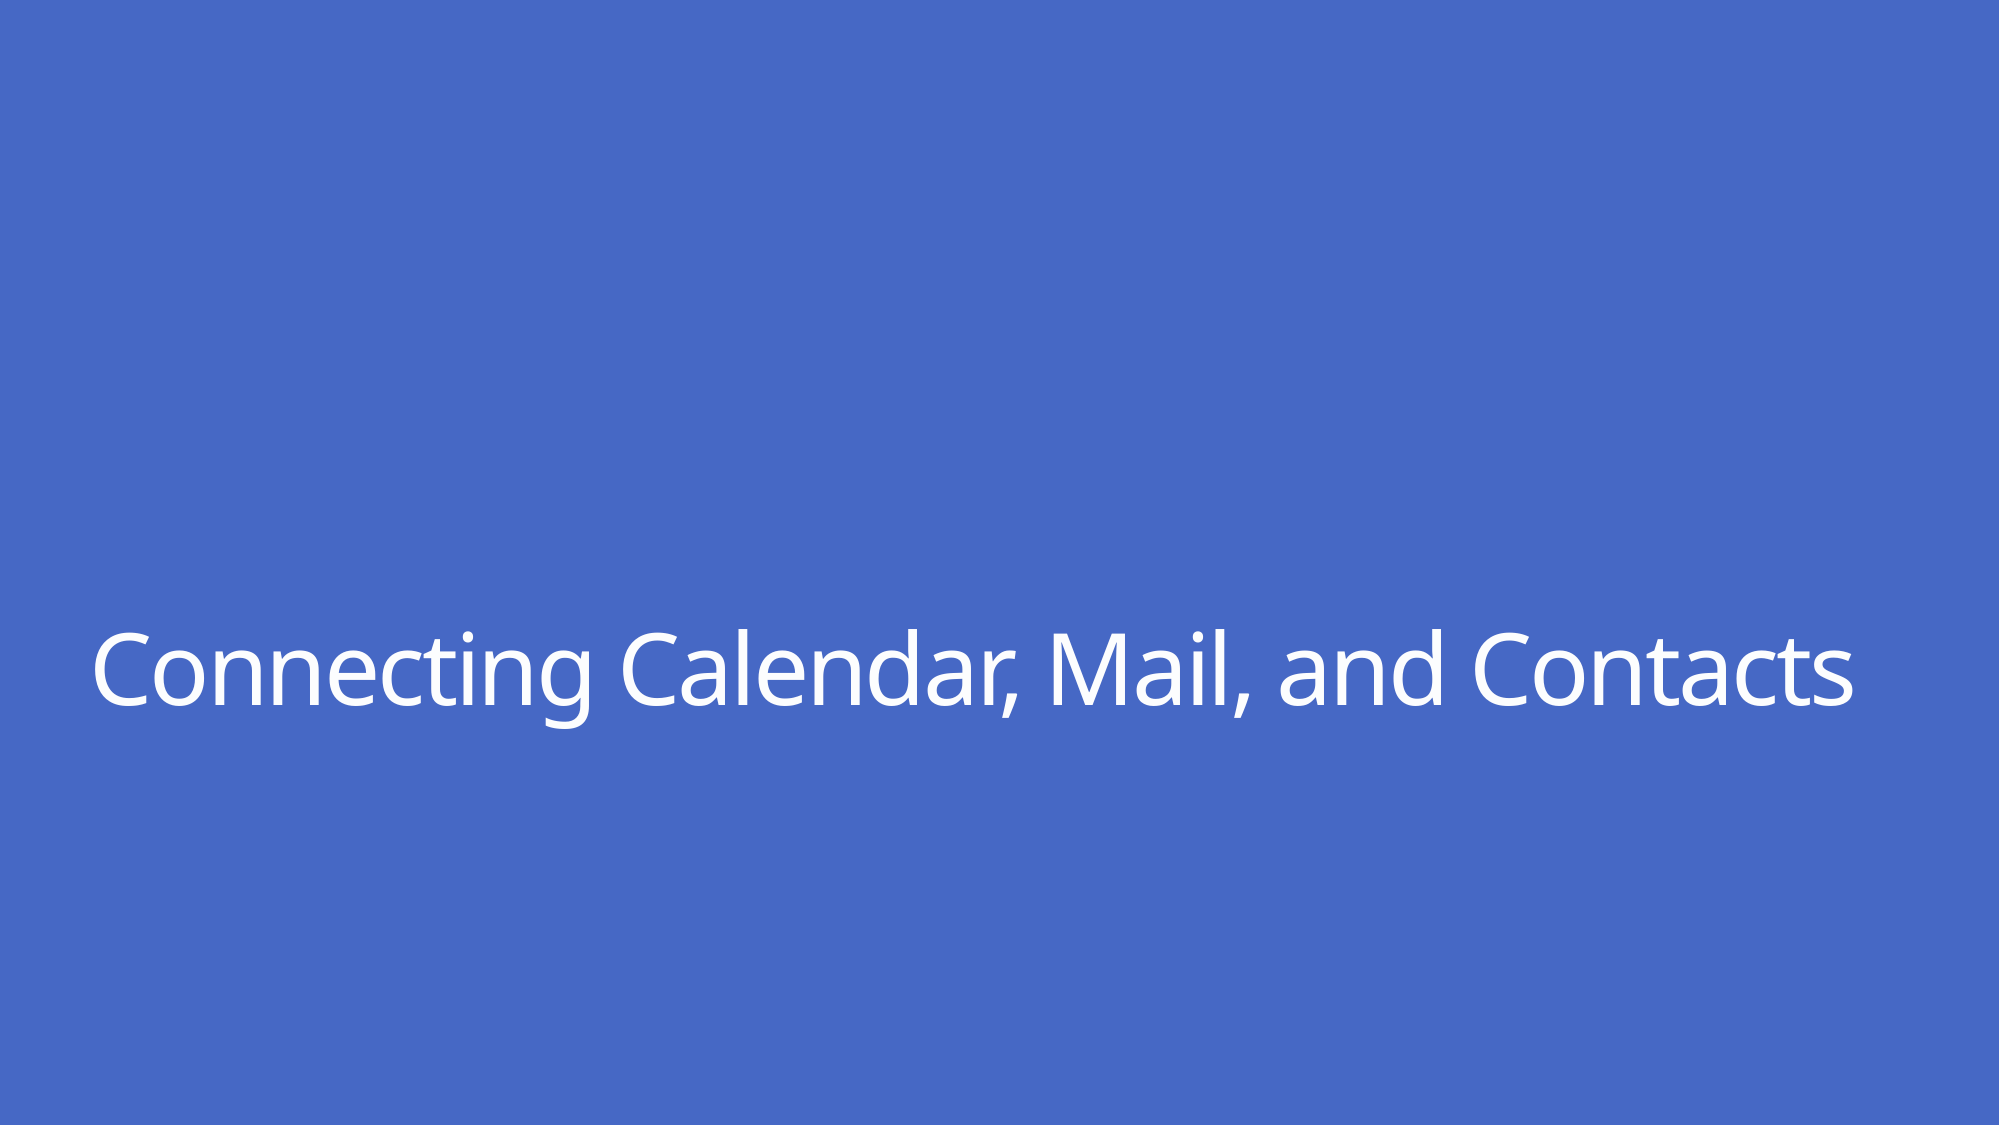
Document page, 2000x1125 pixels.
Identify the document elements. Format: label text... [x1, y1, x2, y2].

title Connecting Calendar, Mail, and Contacts [89, 619, 1953, 937]
